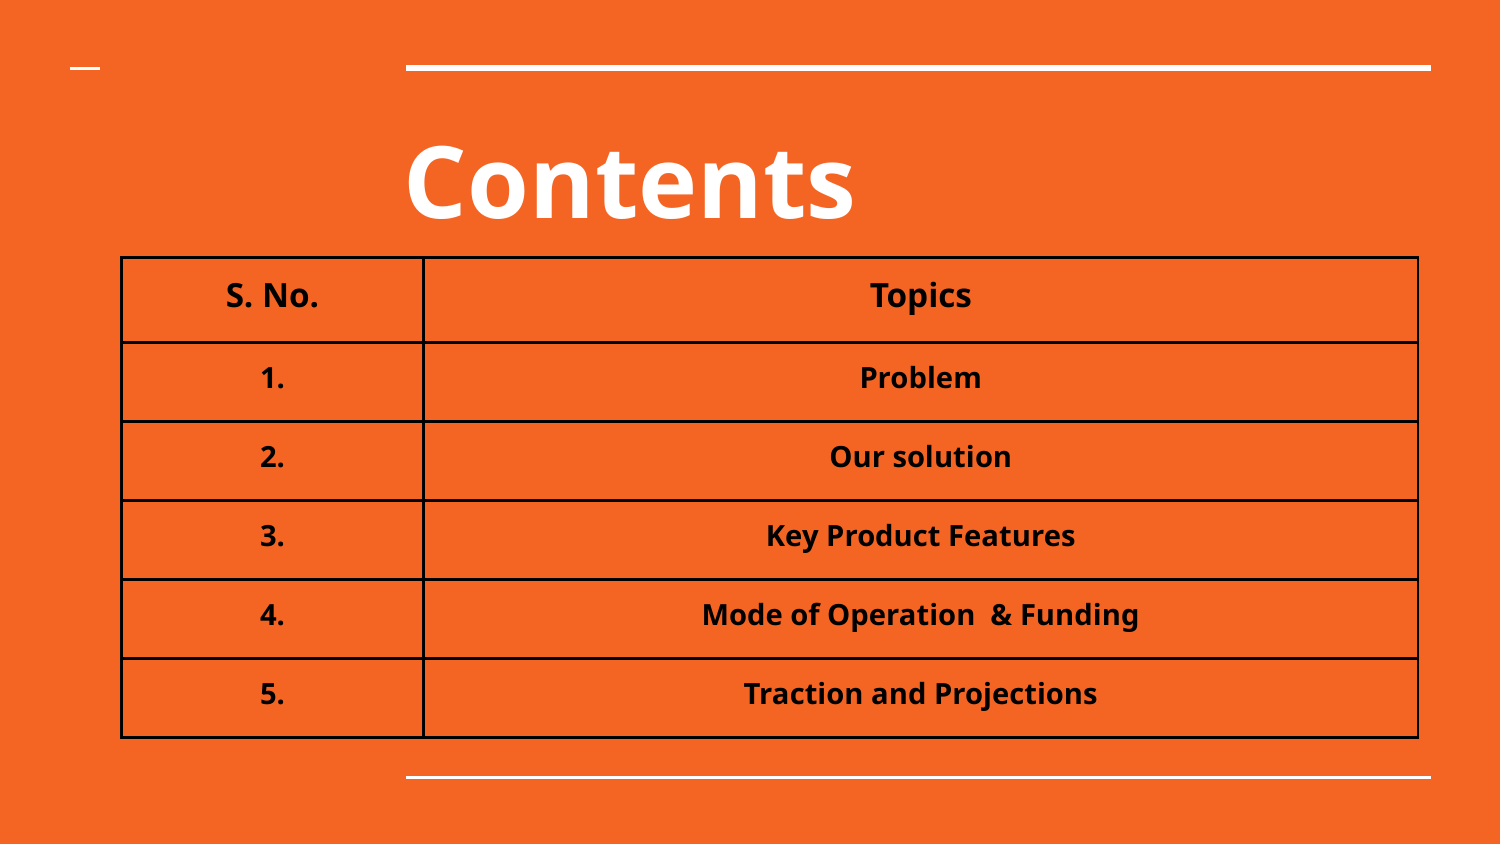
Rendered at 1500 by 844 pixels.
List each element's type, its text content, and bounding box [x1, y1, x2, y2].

table_cell Mode of Operation & Funding [425, 581, 1417, 657]
table_cell Our solution [425, 423, 1417, 499]
table_header S. No. [123, 259, 422, 341]
title Contents [389, 103, 1428, 357]
table_cell 4. [123, 581, 422, 657]
table_cell 1. [123, 344, 422, 420]
table_cell 3. [123, 502, 422, 578]
table_cell 2. [123, 423, 422, 499]
table_cell Key Product Features [425, 502, 1417, 578]
table_cell Traction and Projections [425, 660, 1417, 736]
table_header Topics [425, 259, 1417, 341]
table_cell Problem [425, 344, 1417, 420]
table_cell 5. [123, 660, 422, 736]
